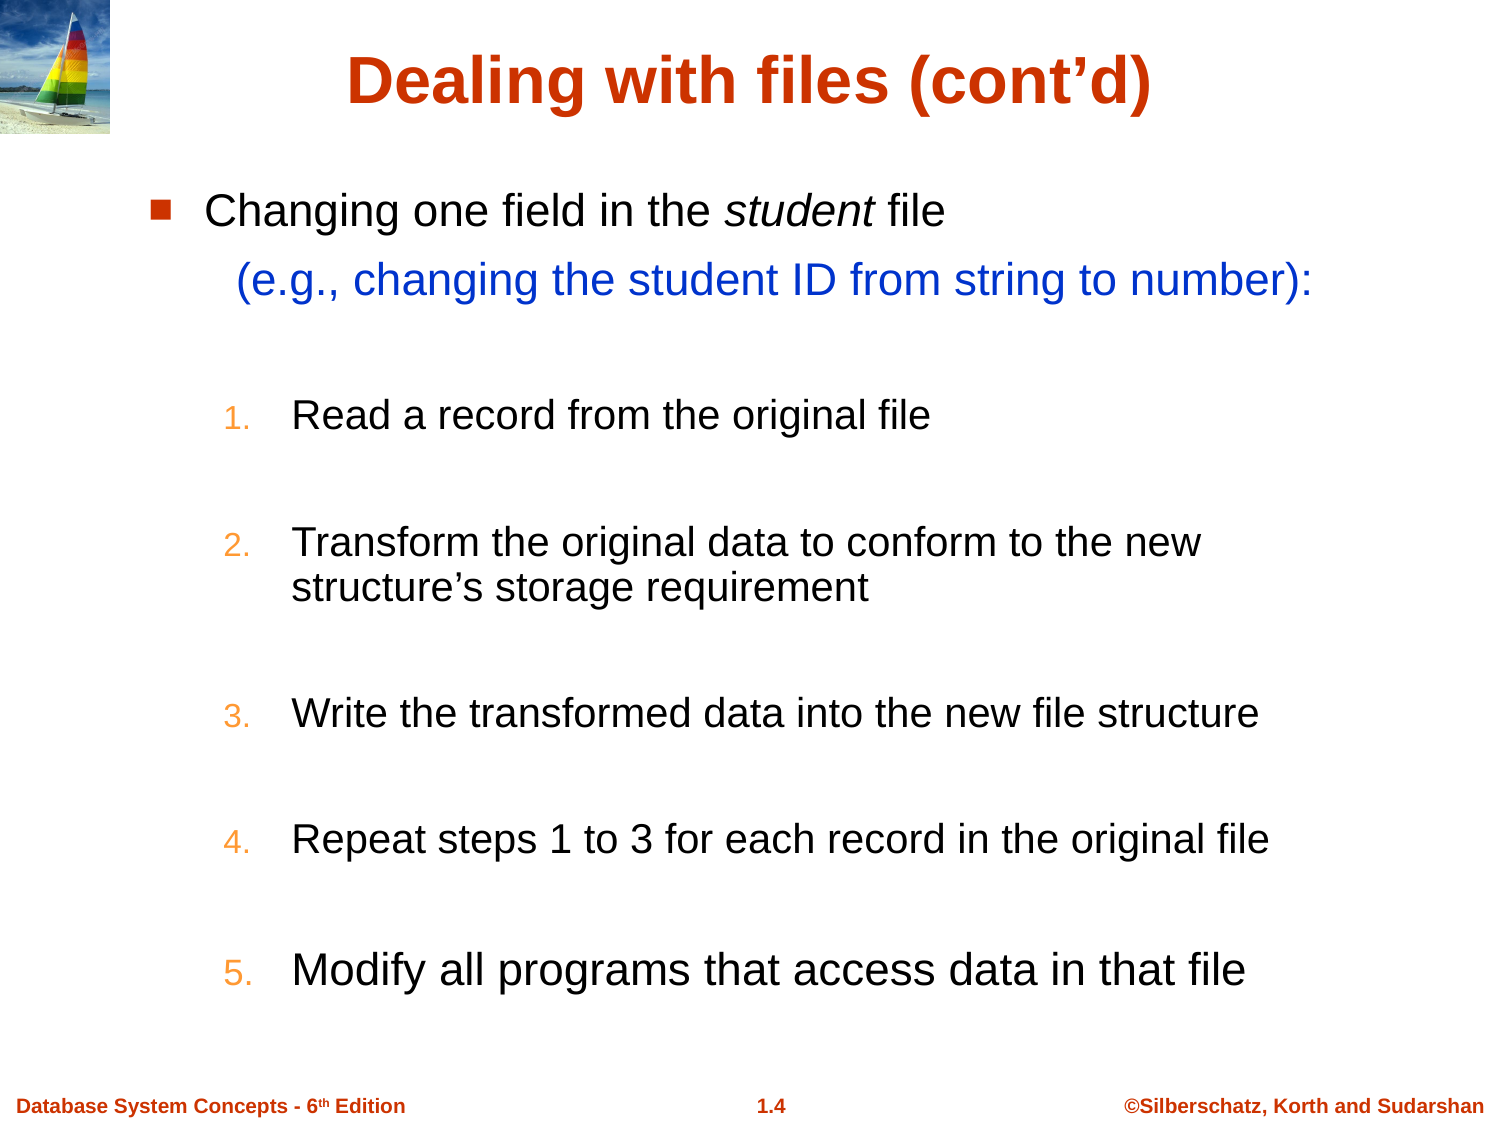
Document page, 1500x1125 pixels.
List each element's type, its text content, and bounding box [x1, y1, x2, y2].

text_box Dealing with files (cont’d) [87, 15, 1413, 124]
picture [0, 0, 110, 134]
text_box Changing one field in the student file (e.g., changing the student ID from string to number): Read a record from the original file Transform the original data to conform to the new structure’s storage requirement Write the transformed data into the new file structure Repeat steps 1 to 3 for each record in the original file Modify all programs that access data in that file [133, 179, 1391, 1063]
